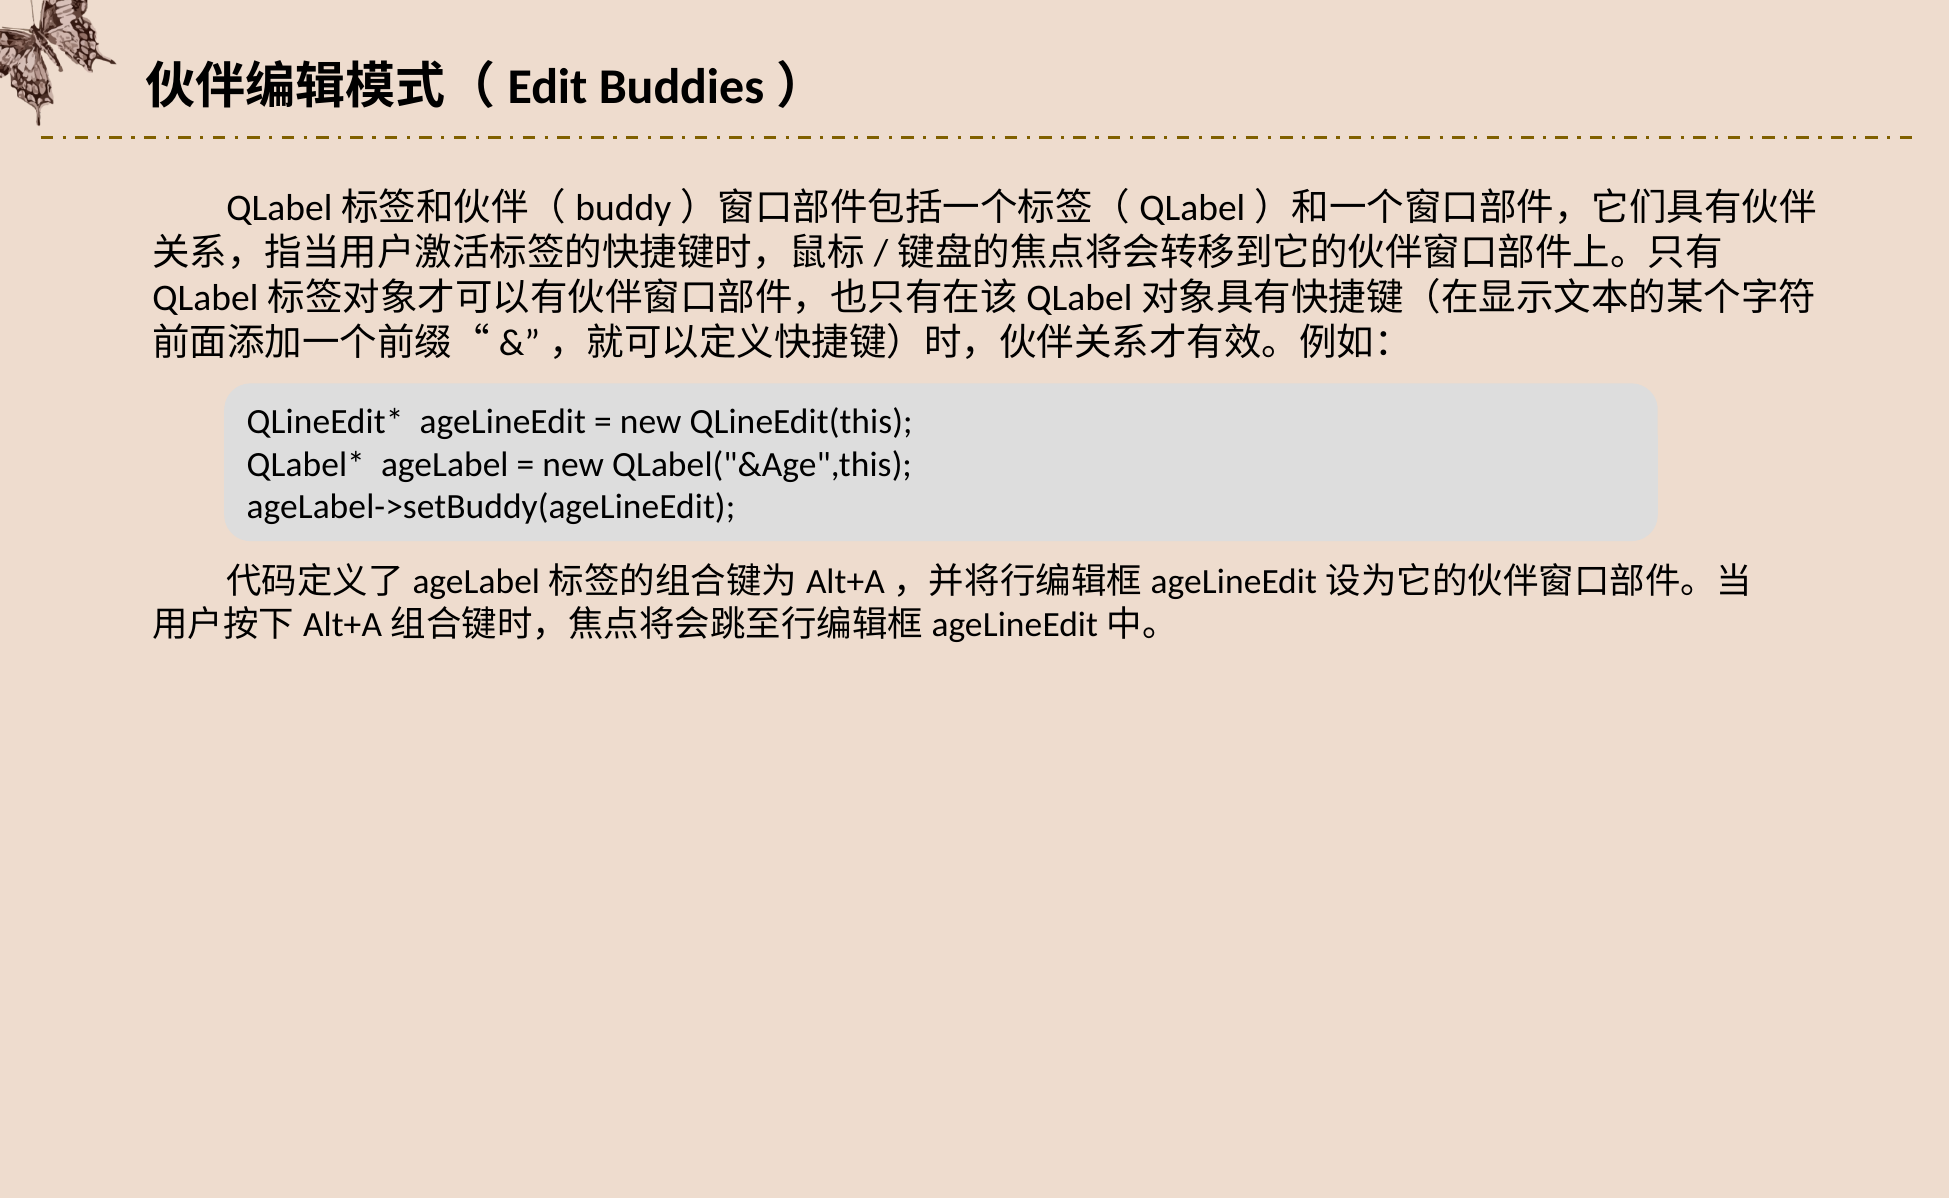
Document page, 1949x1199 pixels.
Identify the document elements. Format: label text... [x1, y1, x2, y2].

picture [0, 0, 142, 138]
text_box 伙伴编辑模式（Edit Buddies） [130, 46, 842, 121]
text_box QLabel标签和伙伴（buddy）窗口部件包括一个标签（QLabel）和一个窗口部件，它们具有伙伴关系，指当用户激活标签的快捷键时，鼠标/键盘的焦点将会转移到它的伙伴窗口部件上。只有QLabel标签对象才可以有伙伴窗口部件，也只有在该QLabel对象具有快捷键（在显示文本的某个字符前面添加一个前缀“&”，就可以定义快捷键）时，伙伴关系才有效。例如： [137, 175, 1833, 370]
text_box 代码定义了ageLabel标签的组合键为Alt+A，并将行编辑框ageLineEdit设为它的伙伴窗口部件。当用户按下Alt+A组合键时，焦点将会跳至行编辑框ageLineEdit中。 [137, 551, 1783, 651]
text_box QLineEdit* ageLineEdit = new QLineEdit(this); QLabel* ageLabel = new QLabel("&Age",this); ageLabel->setBuddy(ageLineEdit); [224, 383, 1658, 542]
